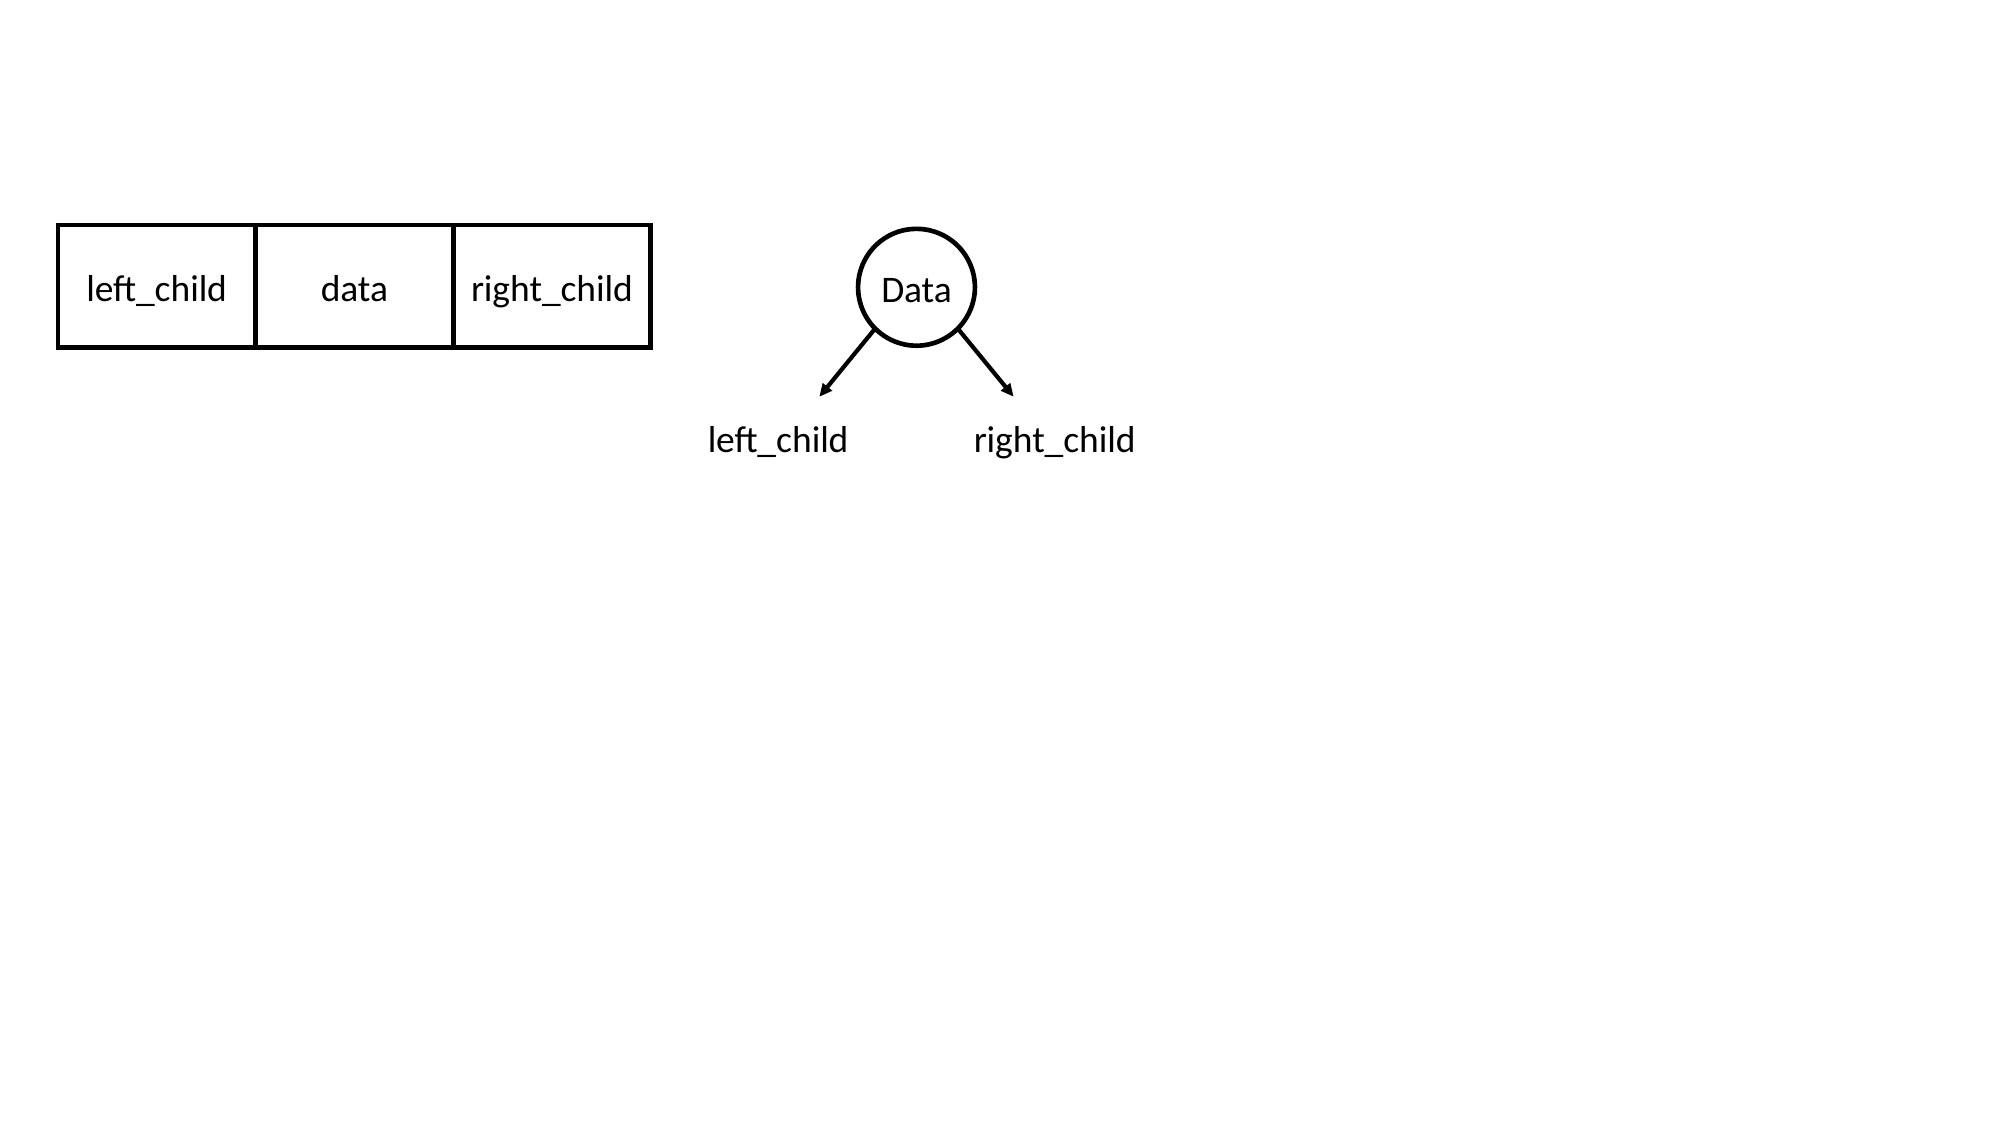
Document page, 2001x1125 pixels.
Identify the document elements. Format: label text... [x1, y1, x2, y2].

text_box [58, 225, 651, 348]
text_box left_child [680, 378, 876, 497]
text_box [957, 328, 1014, 397]
text_box right_child [957, 378, 1153, 497]
text_box Data [857, 227, 976, 347]
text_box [819, 328, 876, 397]
